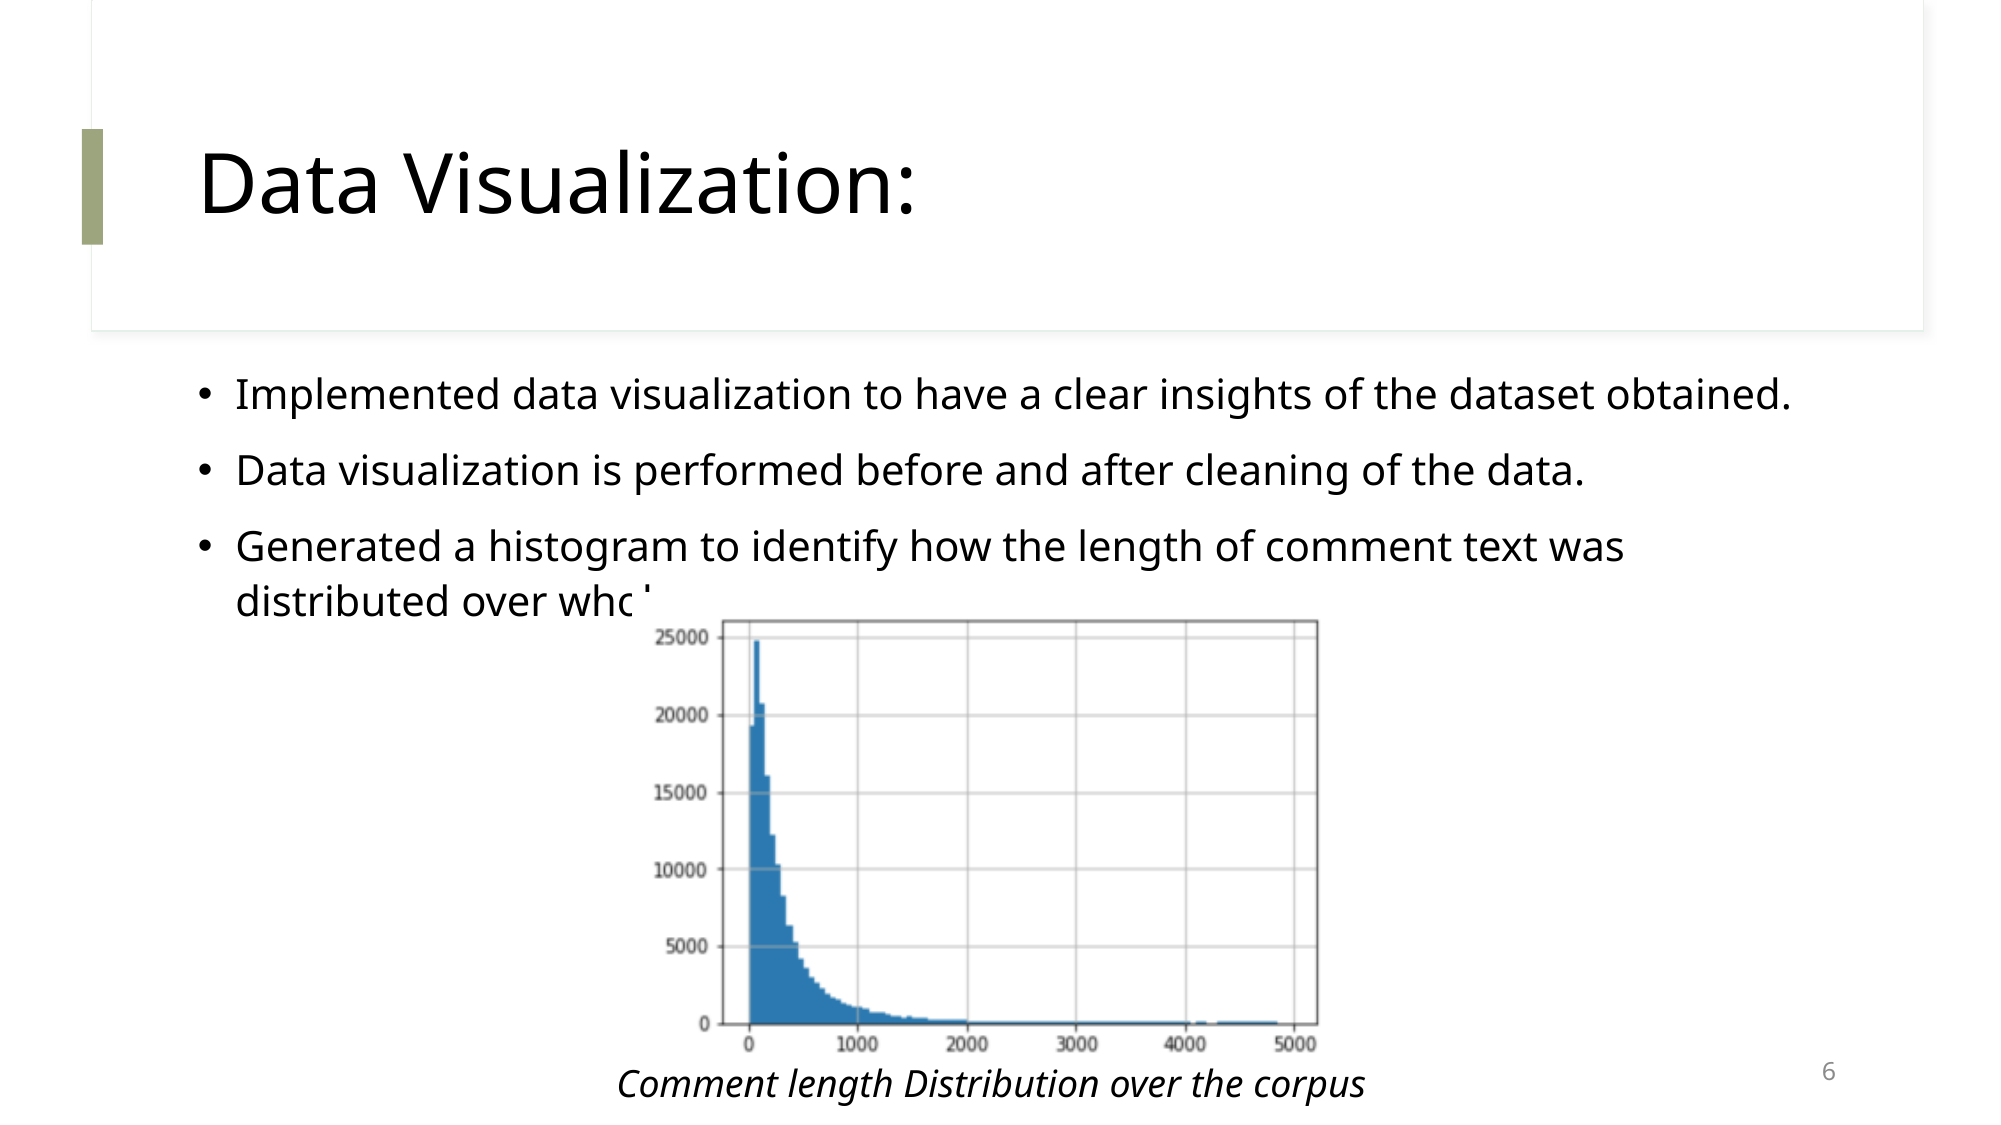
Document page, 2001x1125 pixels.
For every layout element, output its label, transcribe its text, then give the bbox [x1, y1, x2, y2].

picture [631, 592, 1402, 1084]
slide_number 6 [1401, 1042, 1851, 1103]
title Data Visualization: [183, 90, 1851, 284]
text_box Comment length Distribution over the corpus [601, 1053, 1489, 1113]
list Implemented data visualization to have a clear insights of the dataset obtained. Data visualization is performed before and after cleaning of the data. Generated a histogram to identify how the length of comment text was distributed over whole corpus [183, 355, 1851, 962]
